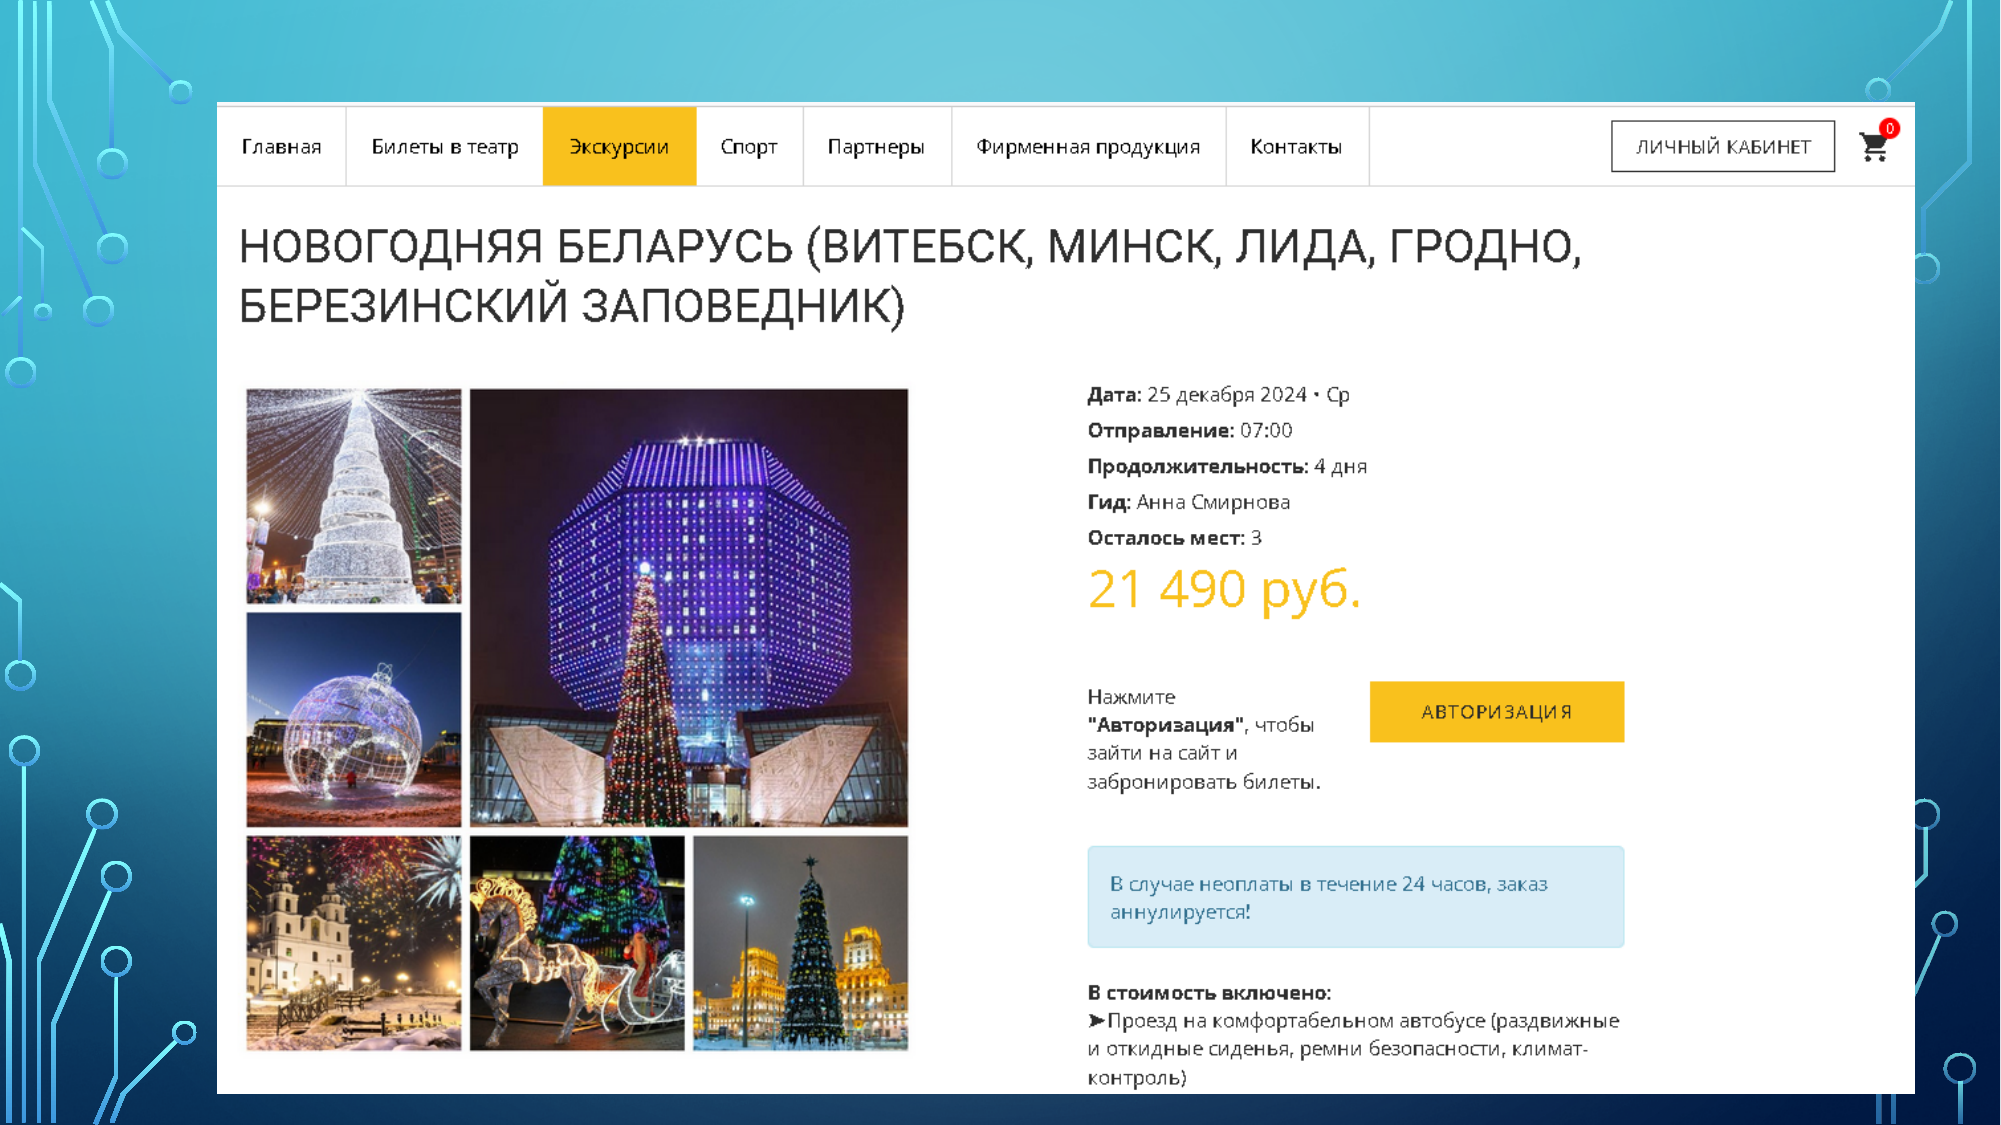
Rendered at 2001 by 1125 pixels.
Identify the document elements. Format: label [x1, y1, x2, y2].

picture [216, 102, 1915, 1094]
